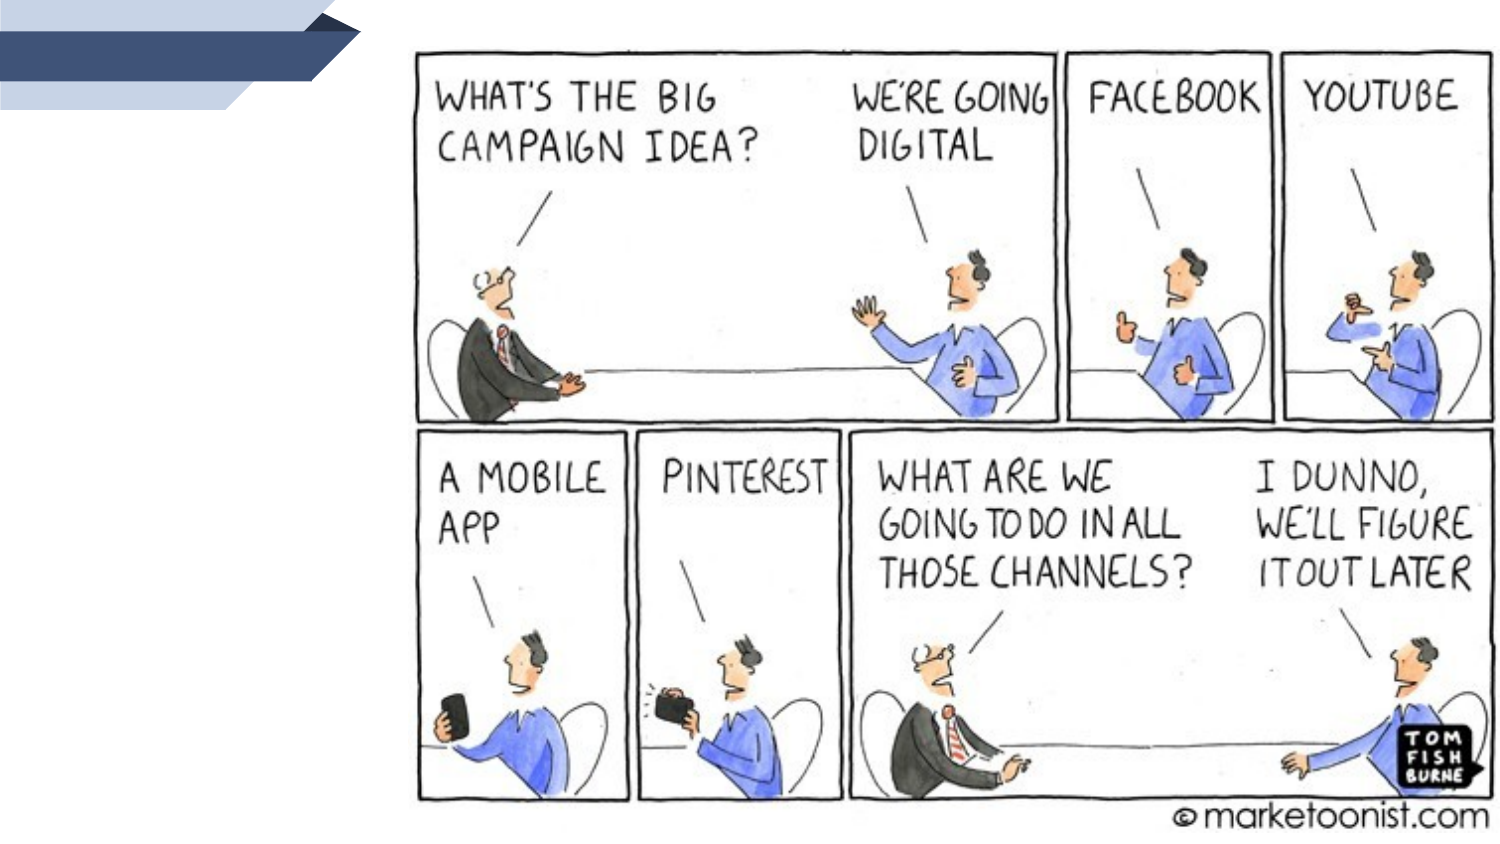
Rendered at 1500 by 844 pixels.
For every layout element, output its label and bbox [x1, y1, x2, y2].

picture [408, 46, 1500, 833]
